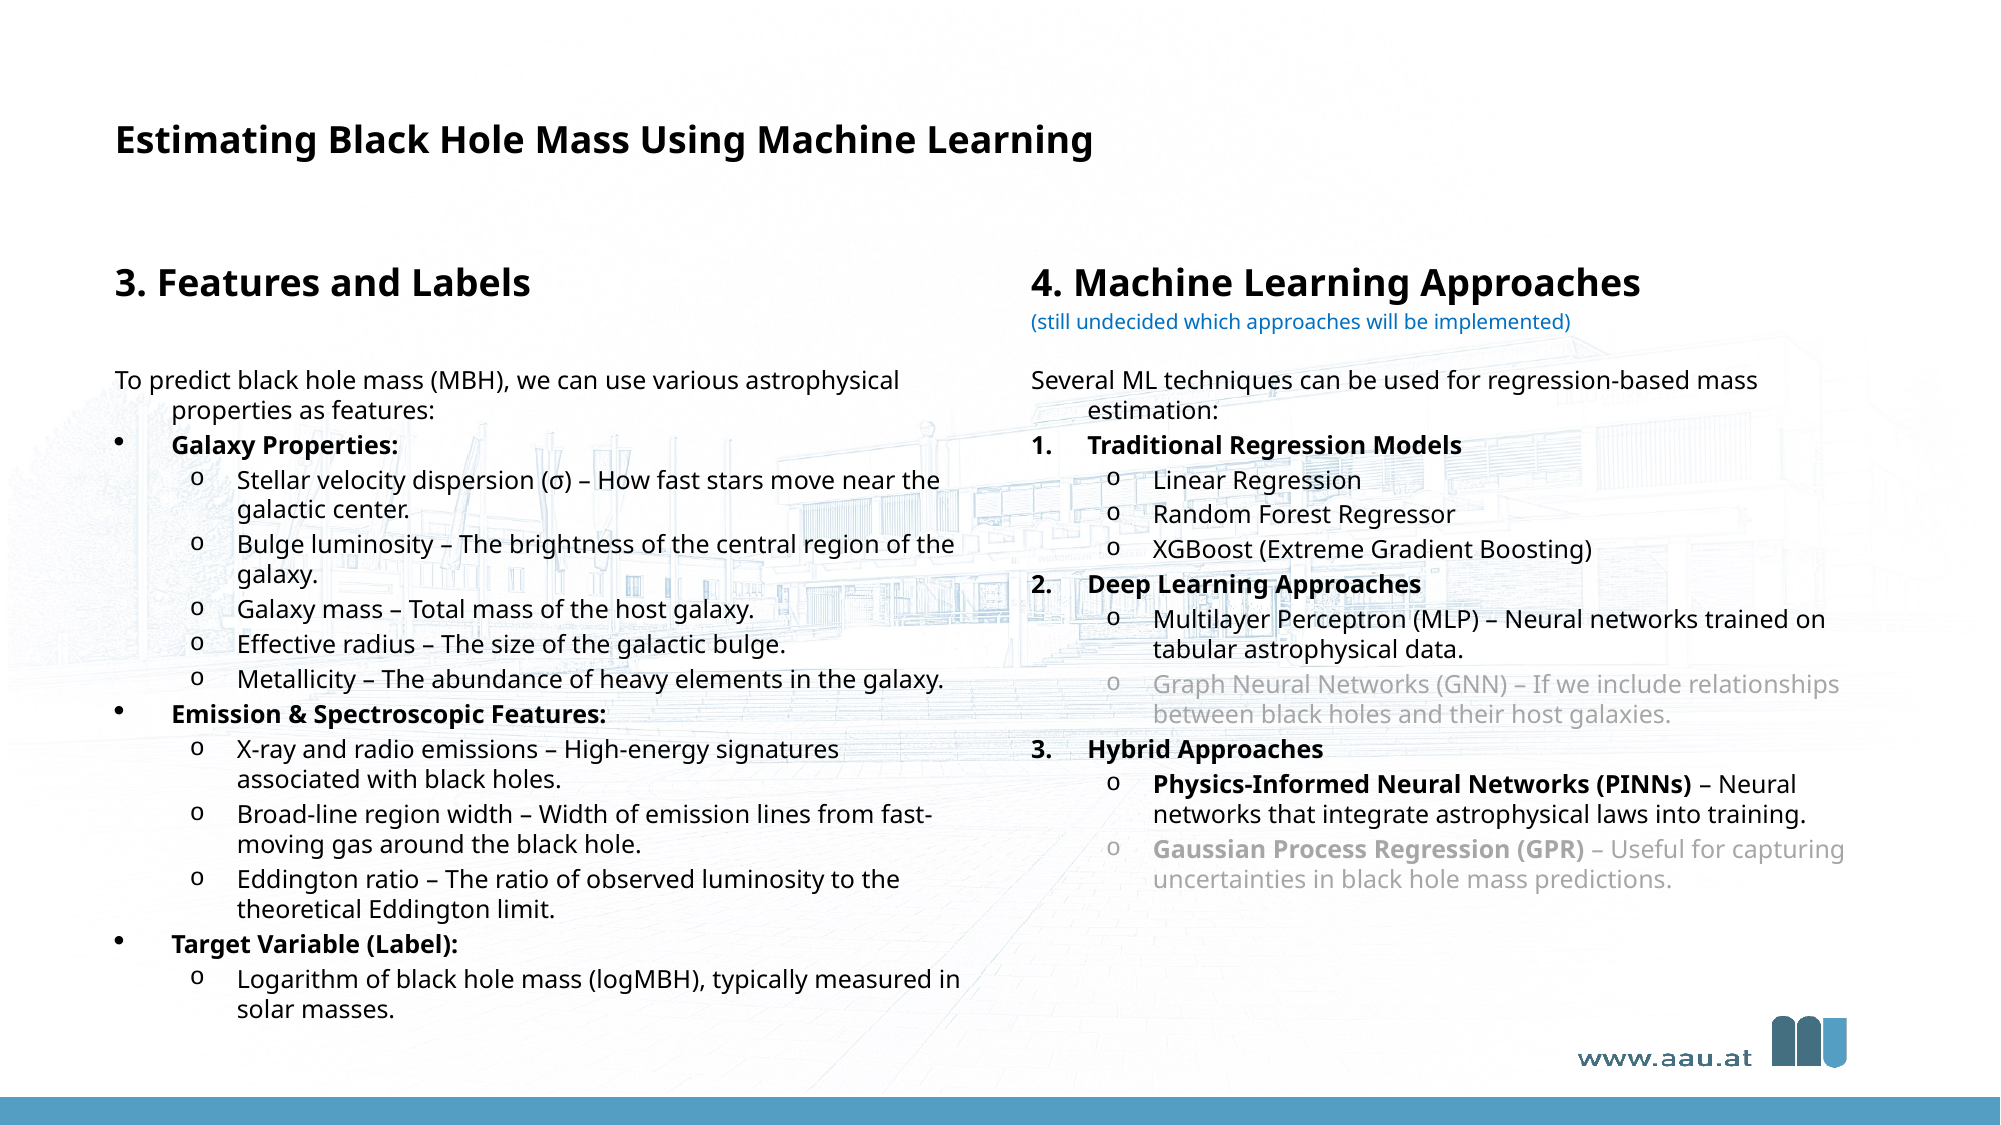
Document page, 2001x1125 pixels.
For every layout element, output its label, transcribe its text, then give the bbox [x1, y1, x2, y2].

list To predict black hole mass (MBH​), we can use various astrophysical properties as features: Galaxy Properties: Stellar velocity dispersion (σ) – How fast stars move near the galactic center. Bulge luminosity – The brightness of the central region of the galaxy. Galaxy mass – Total mass of the host galaxy. Effective radius – The size of the galactic bulge. Metallicity – The abundance of heavy elements in the galaxy. Emission & Spectroscopic Features: X-ray and radio emissions – High-energy signatures associated with black holes. Broad-line region width – Width of emission lines from fast-moving gas around the black hole. Eddington ratio – The ratio of observed luminosity to the theoretical Eddington limit. Target Variable (Label): Logarithm of black hole mass (logMBH​), typically measured in solar masses. [99, 356, 984, 1005]
list Several ML techniques can be used for regression-based mass estimation: Traditional Regression Models Linear Regression Random Forest Regressor XGBoost (Extreme Gradient Boosting) Deep Learning Approaches Multilayer Perceptron (MLP) – Neural networks trained on tabular astrophysical data. Graph Neural Networks (GNN) – If we include relationships between black holes and their host galaxies. Hybrid Approaches Physics-Informed Neural Networks (PINNs) – Neural networks that integrate astrophysical laws into training. Gaussian Process Regression (GPR) – Useful for capturing uncertainties in black hole mass predictions. [1015, 356, 1900, 1005]
title Estimating Black Hole Mass Using Machine Learning [99, 45, 1900, 233]
list 4. Machine Learning Approaches (still undecided which approaches will be implemented) [1015, 251, 1900, 356]
list 3. Features and Labels [99, 251, 984, 356]
picture [0, 7, 2000, 1125]
